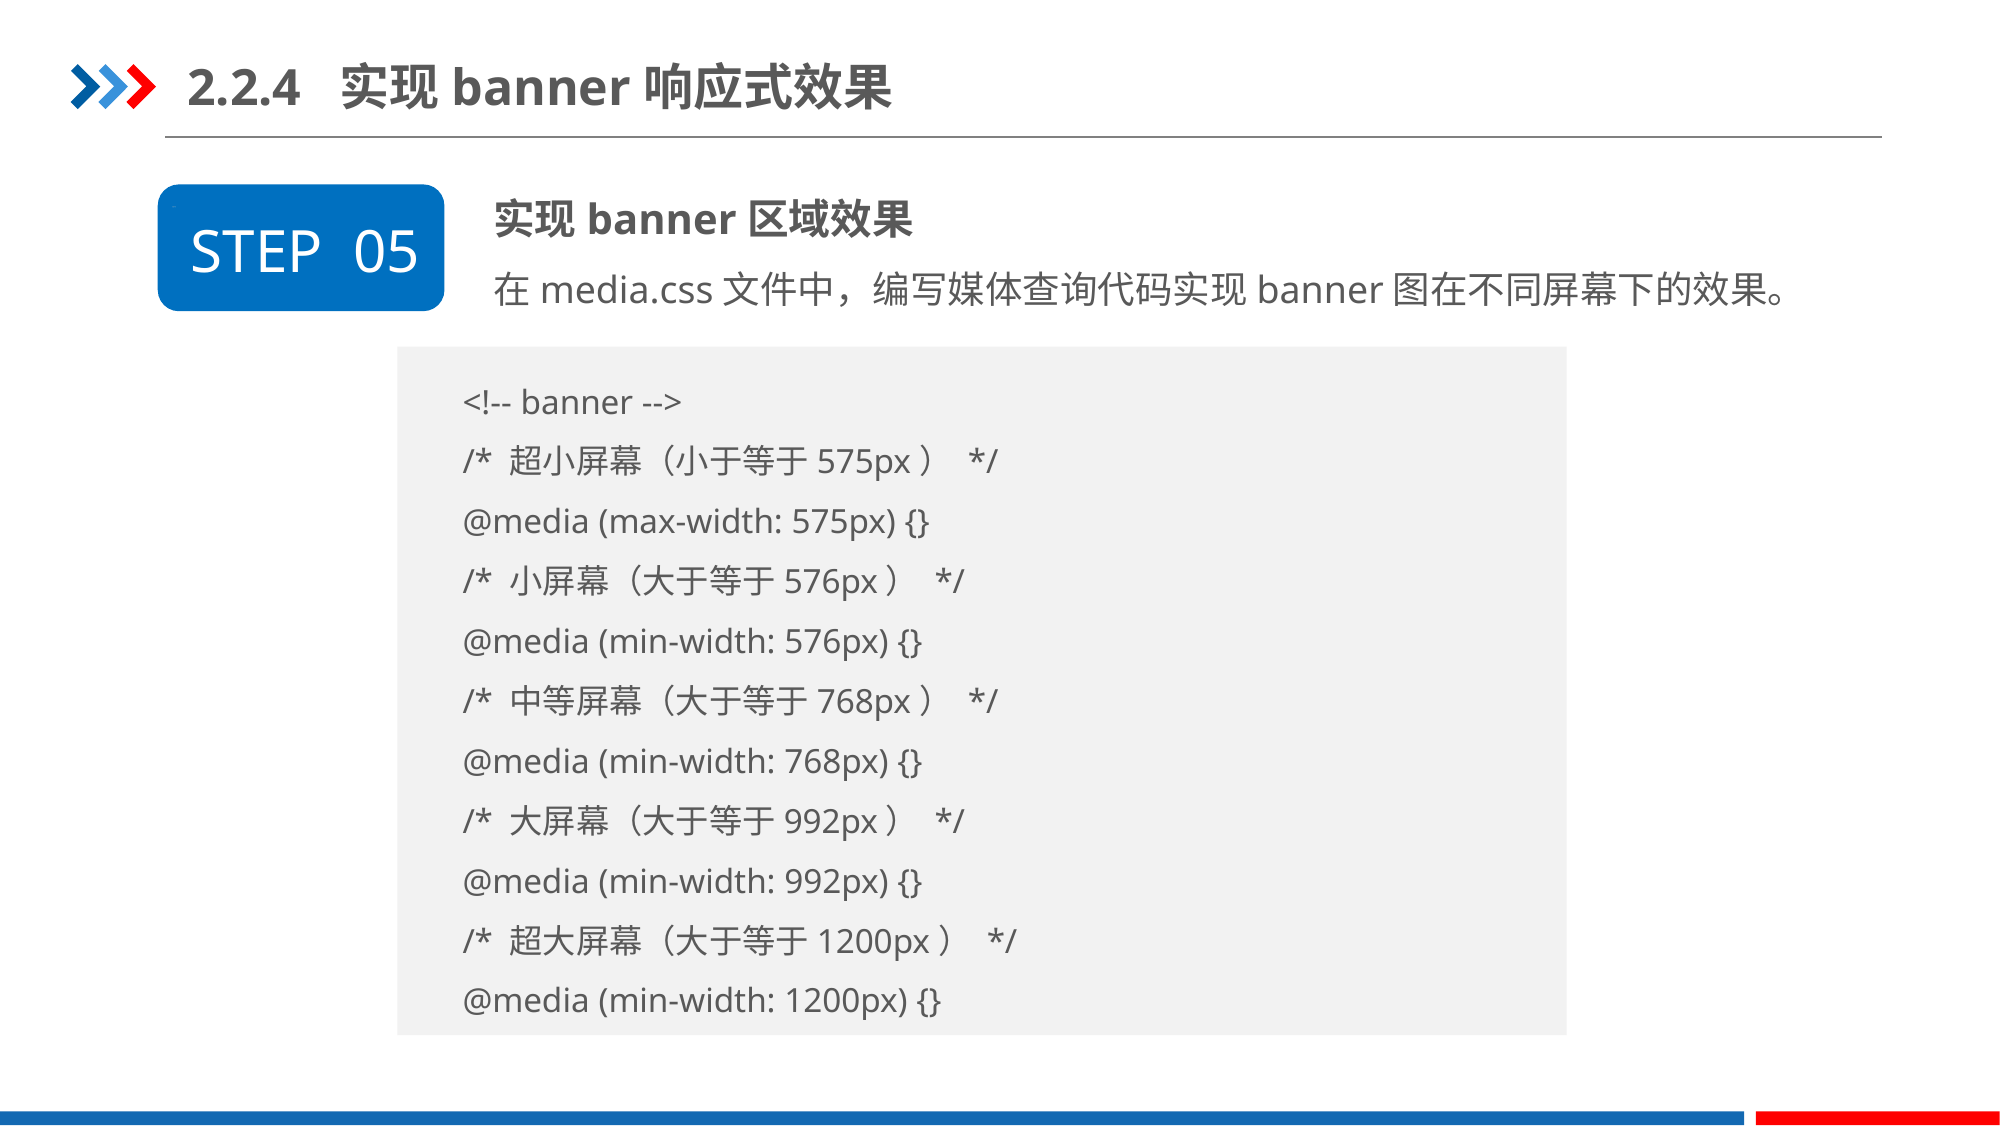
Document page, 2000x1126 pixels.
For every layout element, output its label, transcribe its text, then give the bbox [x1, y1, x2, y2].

text_box 2.2.4 实现banner响应式效果 [187, 43, 988, 127]
text_box [395, 345, 1569, 1037]
text_box 实现banner区域效果 在media.css文件中，编写媒体查询代码实现banner图在不同屏幕下的效果。 [478, 160, 1898, 319]
text_box STEP 05 [172, 206, 439, 292]
text_box <!-- banner --> /* 超小屏幕（小于等于575px） */ @media (max-width: 575px) {} /* 小屏幕（大于等于576px） */ @media (min-width: 576px) {} /* 中等屏幕（大于等于768px） */ @media (min-width: 768px) {} /* 大屏幕（大于等于992px） */ @media (min-width: 992px) {} /* 超大屏幕（大于等于1200px） */ @media (min-width: 1200px) {} [447, 353, 1567, 1027]
text_box [155, 182, 447, 314]
